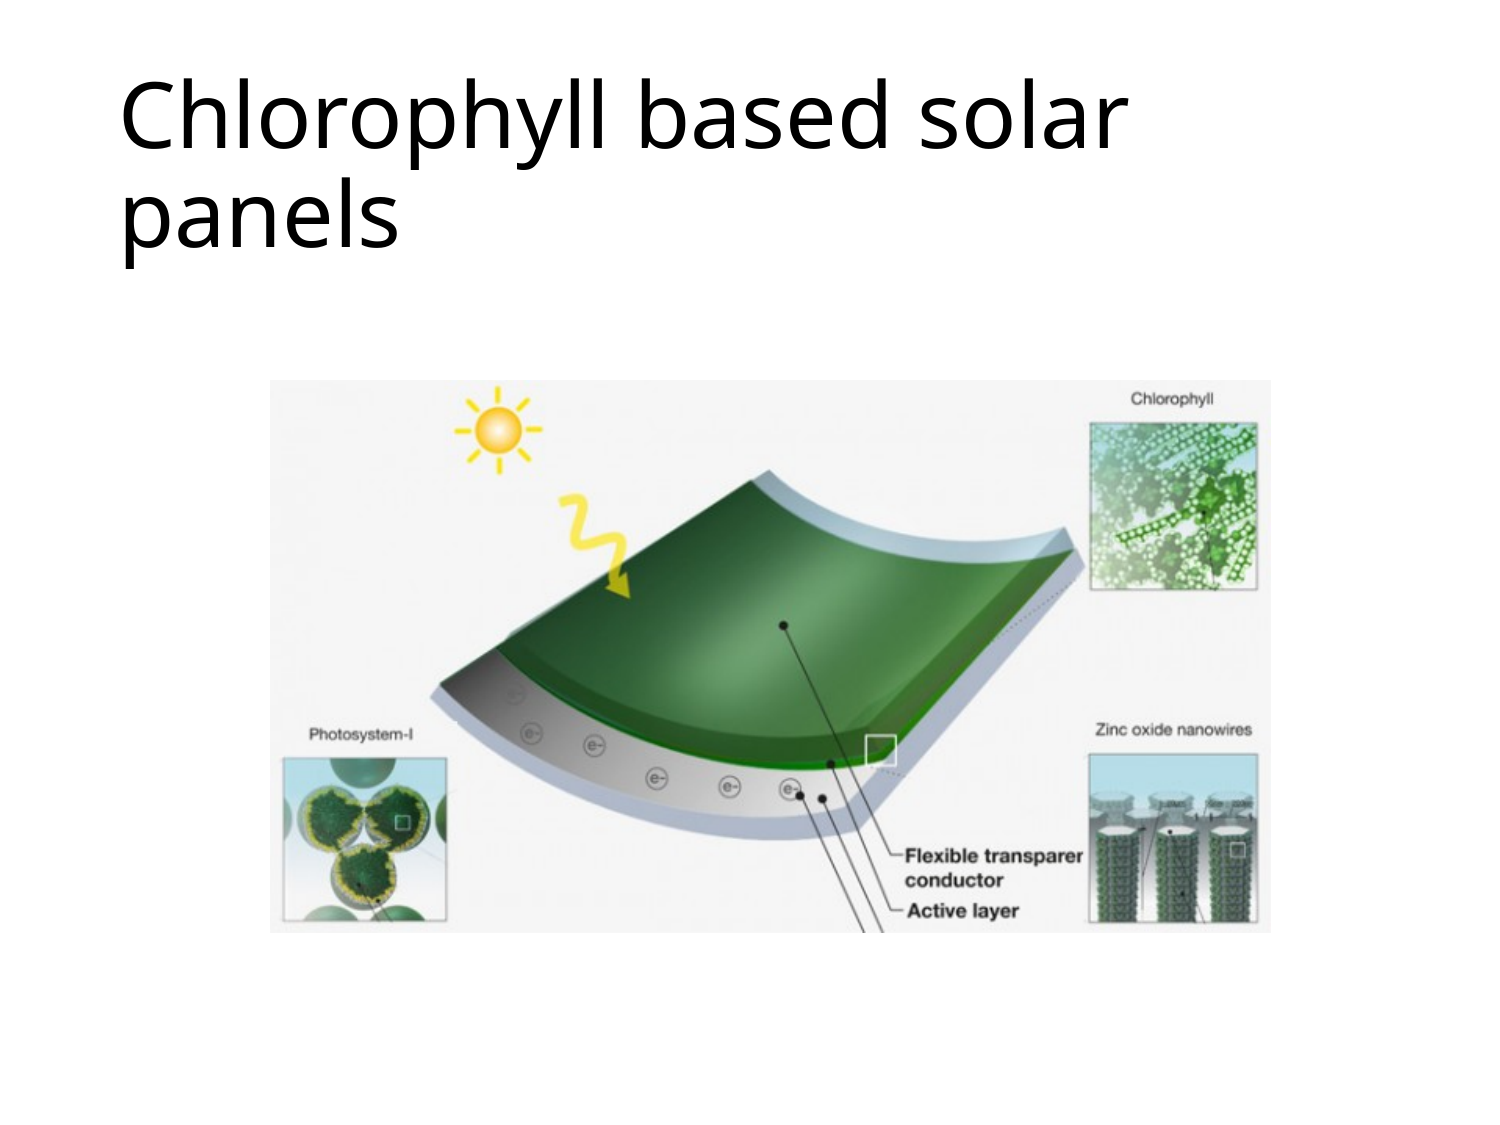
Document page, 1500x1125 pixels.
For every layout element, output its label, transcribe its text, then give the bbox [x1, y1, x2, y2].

picture [270, 380, 1271, 933]
title Chlorophyll based solar panels [103, 59, 1397, 278]
